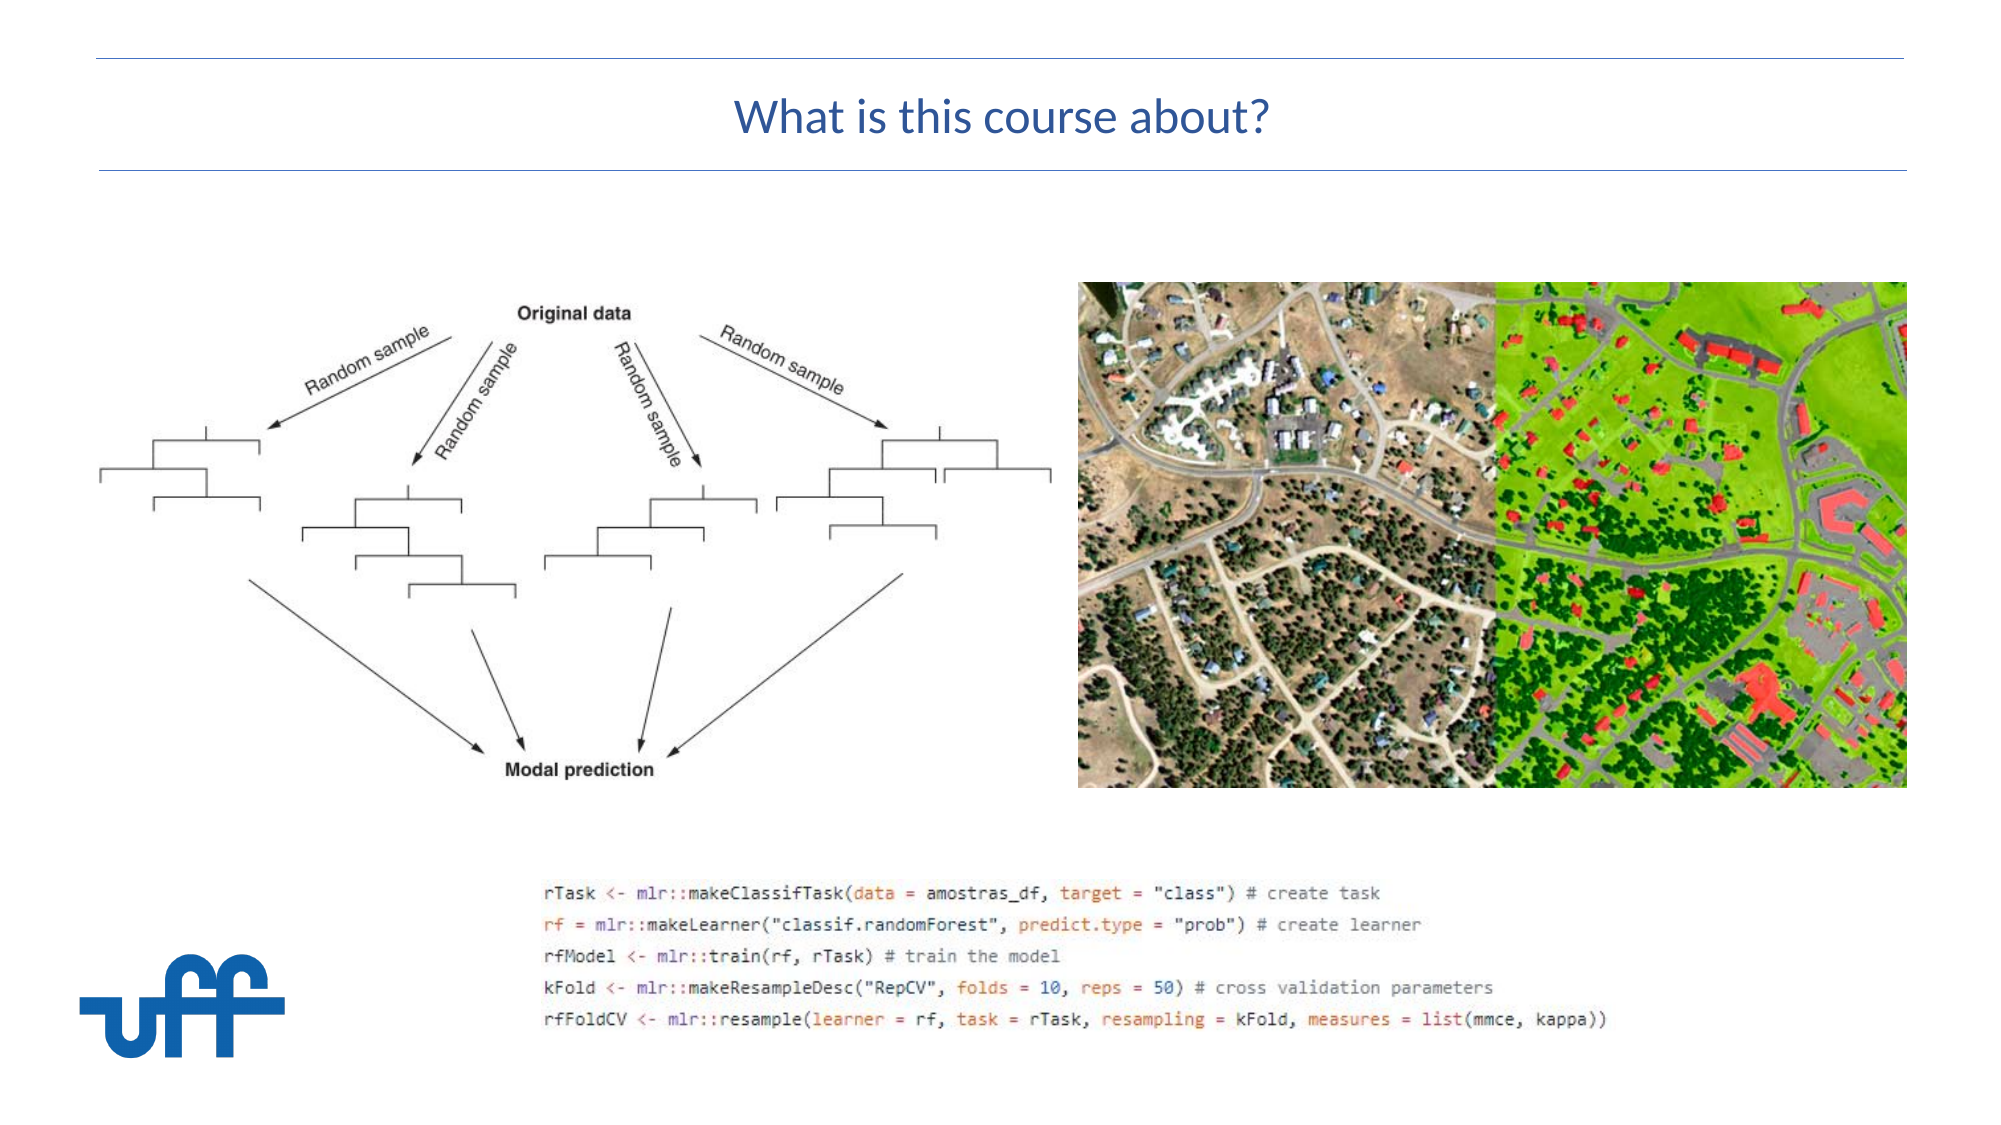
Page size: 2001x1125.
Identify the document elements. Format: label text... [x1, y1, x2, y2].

text_box What is this course about? [100, 76, 1906, 152]
picture [541, 879, 1616, 1046]
picture [77, 282, 1907, 800]
picture [77, 951, 287, 1060]
